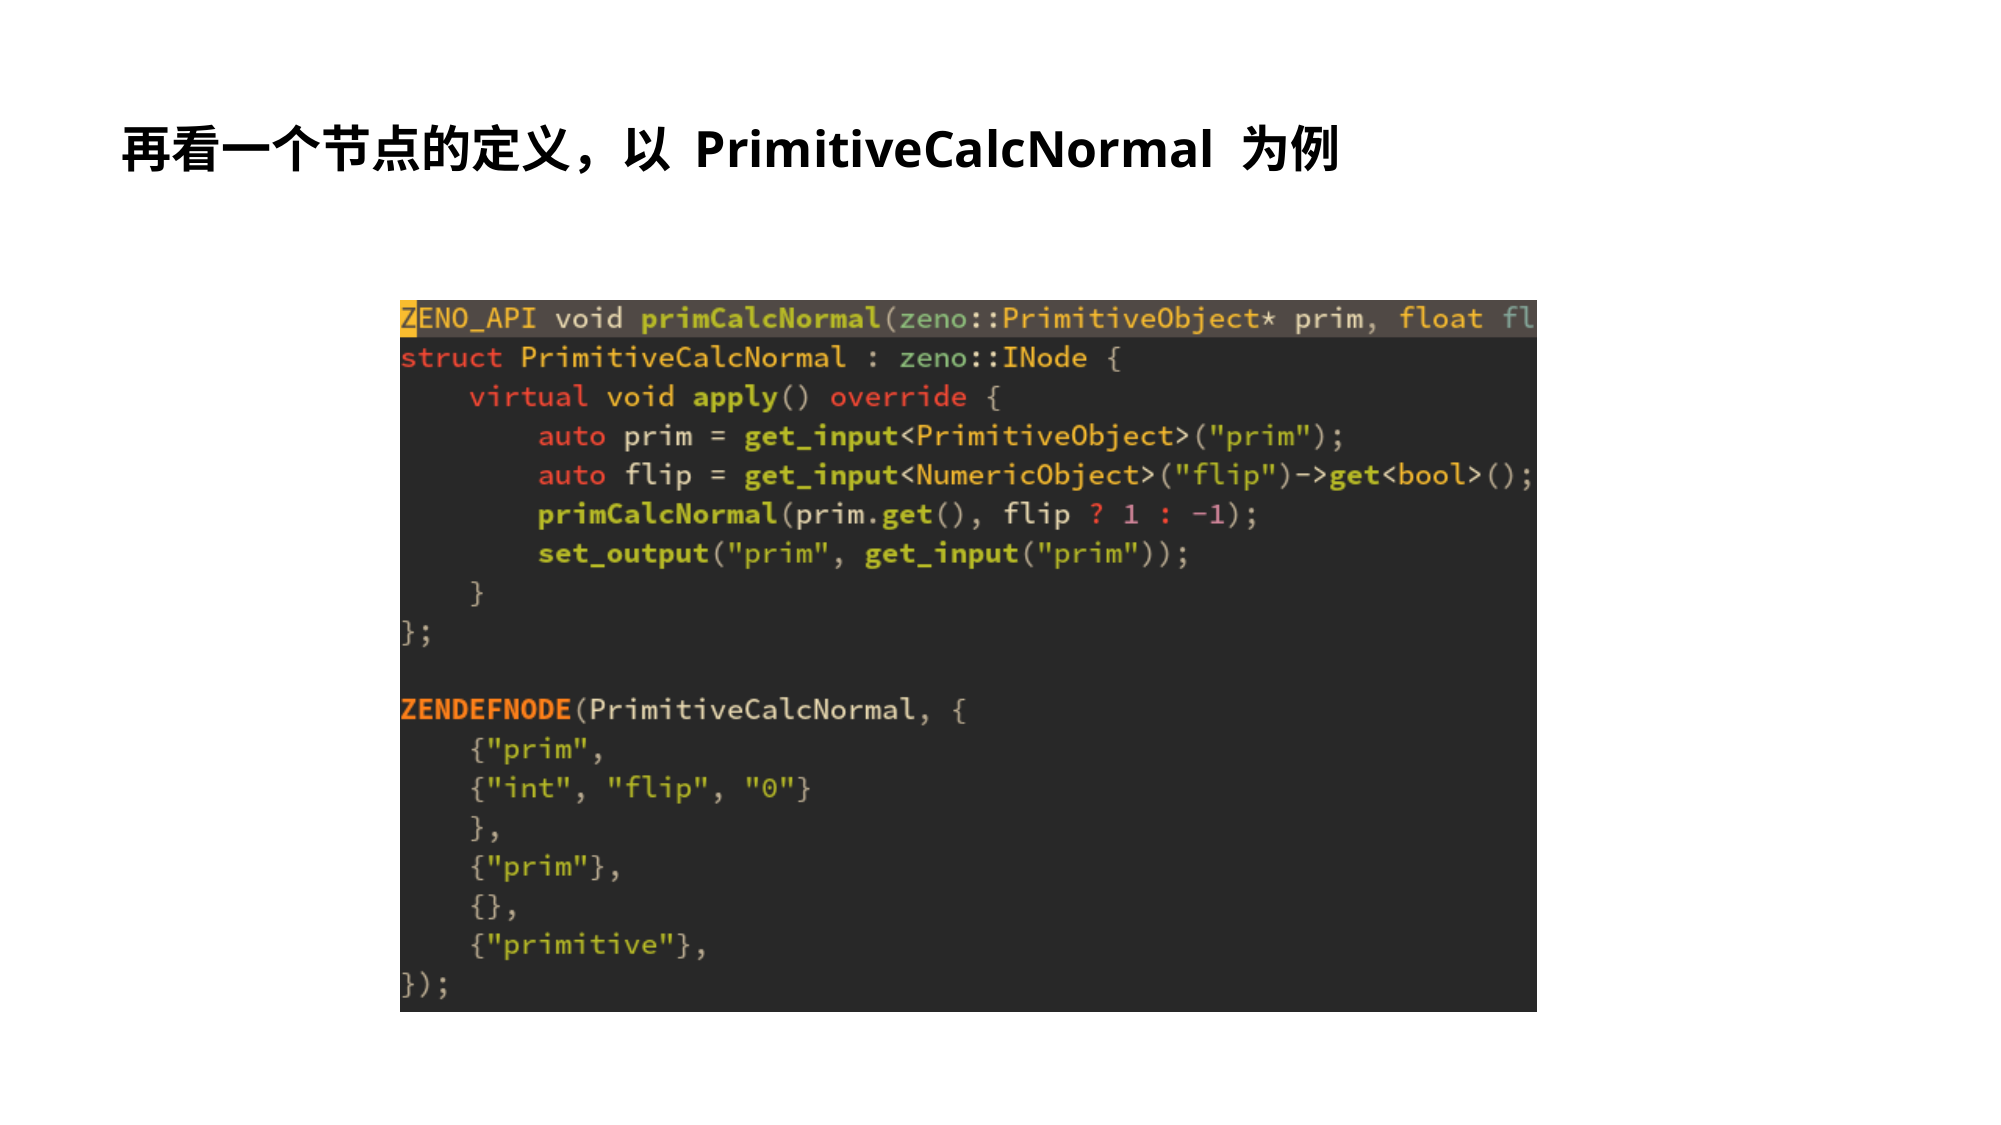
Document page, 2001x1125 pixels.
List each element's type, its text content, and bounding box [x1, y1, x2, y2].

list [400, 300, 1537, 1012]
title 再看一个节点的定义，以 PrimitiveCalcNormal 为例 [106, 42, 1832, 260]
